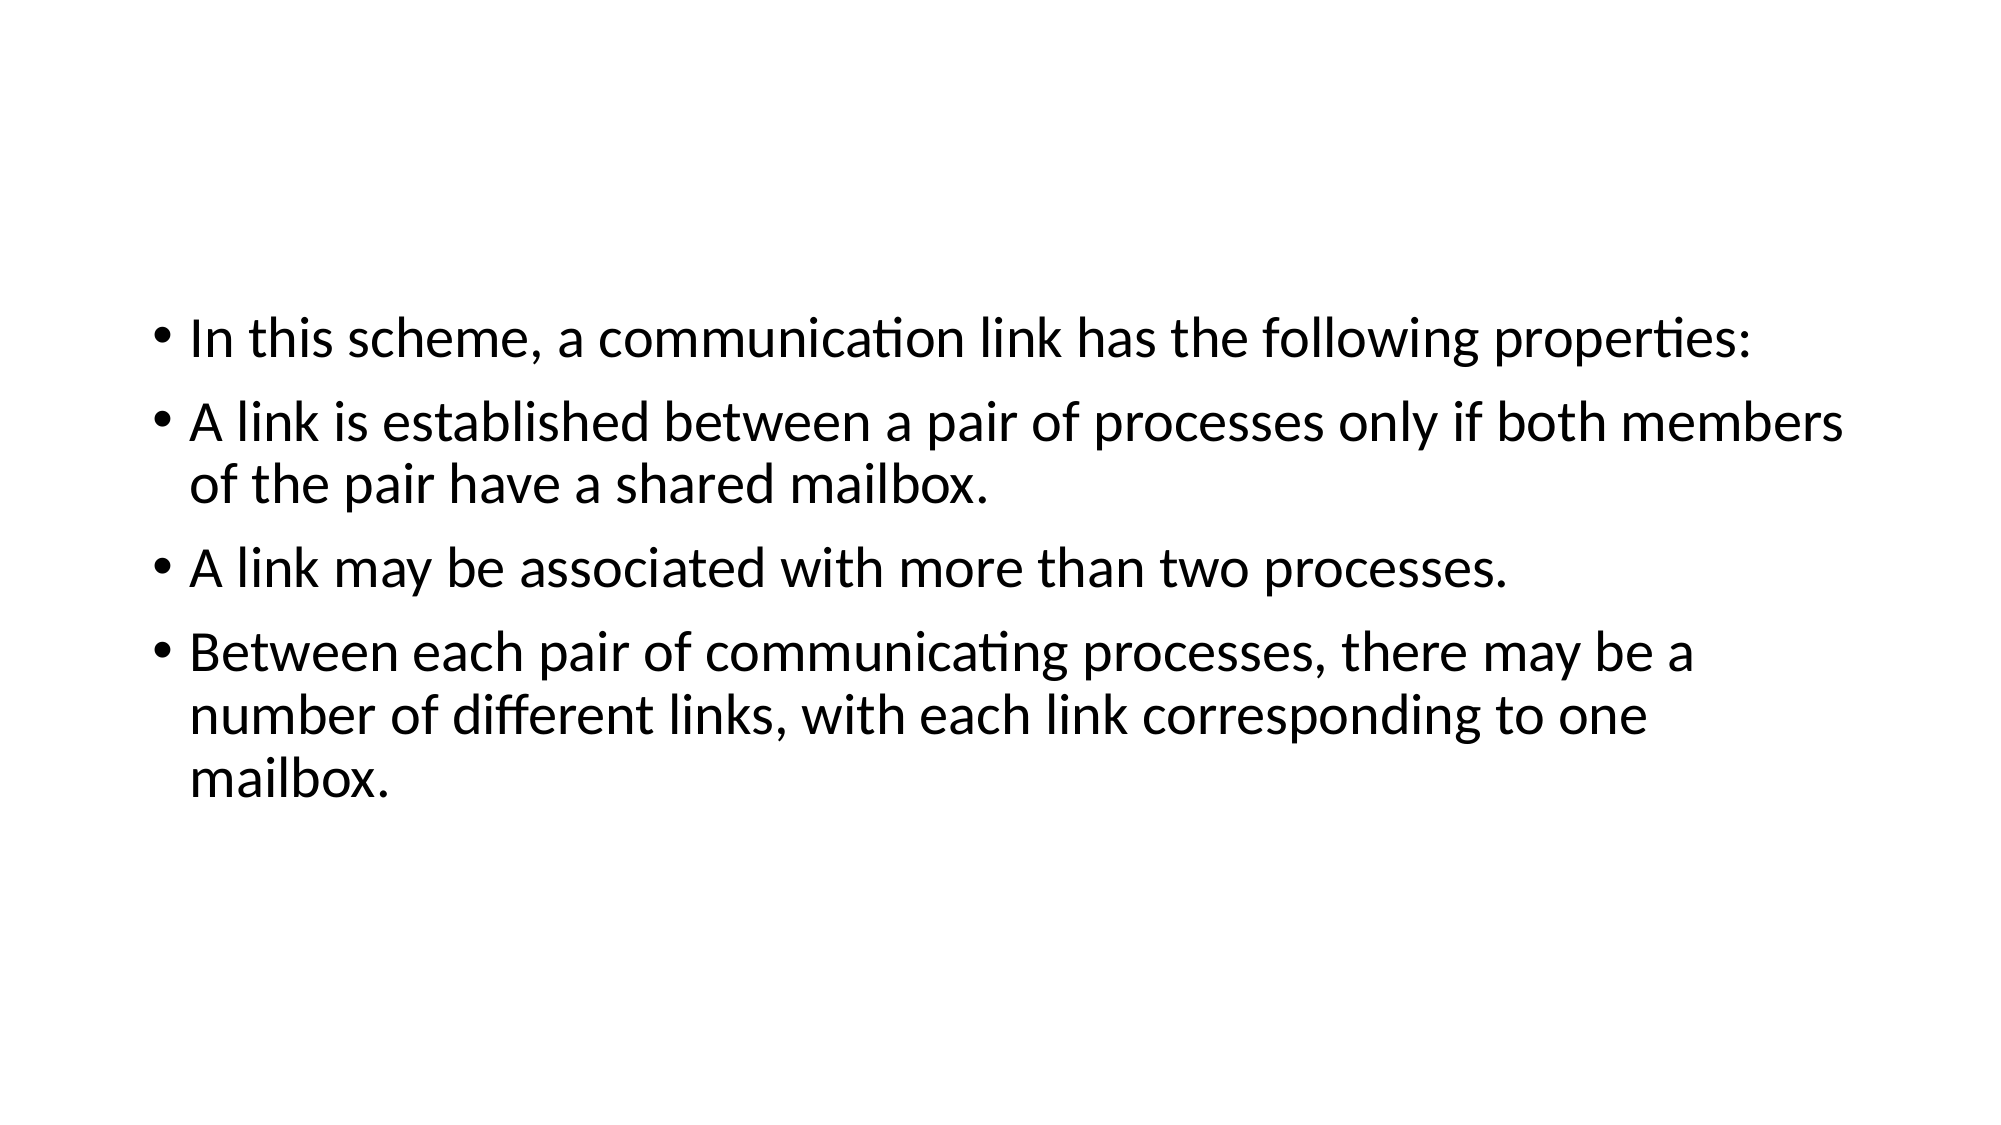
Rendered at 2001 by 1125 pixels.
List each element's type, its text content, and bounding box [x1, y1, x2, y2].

list In this scheme, a communication link has the following properties: A link is established between a pair of processes only if both members of the pair have a shared mailbox. A link may be associated with more than two processes. Between each pair of communicating processes, there may be a number of different links, with each link corresponding to one mailbox. [137, 299, 1863, 1014]
